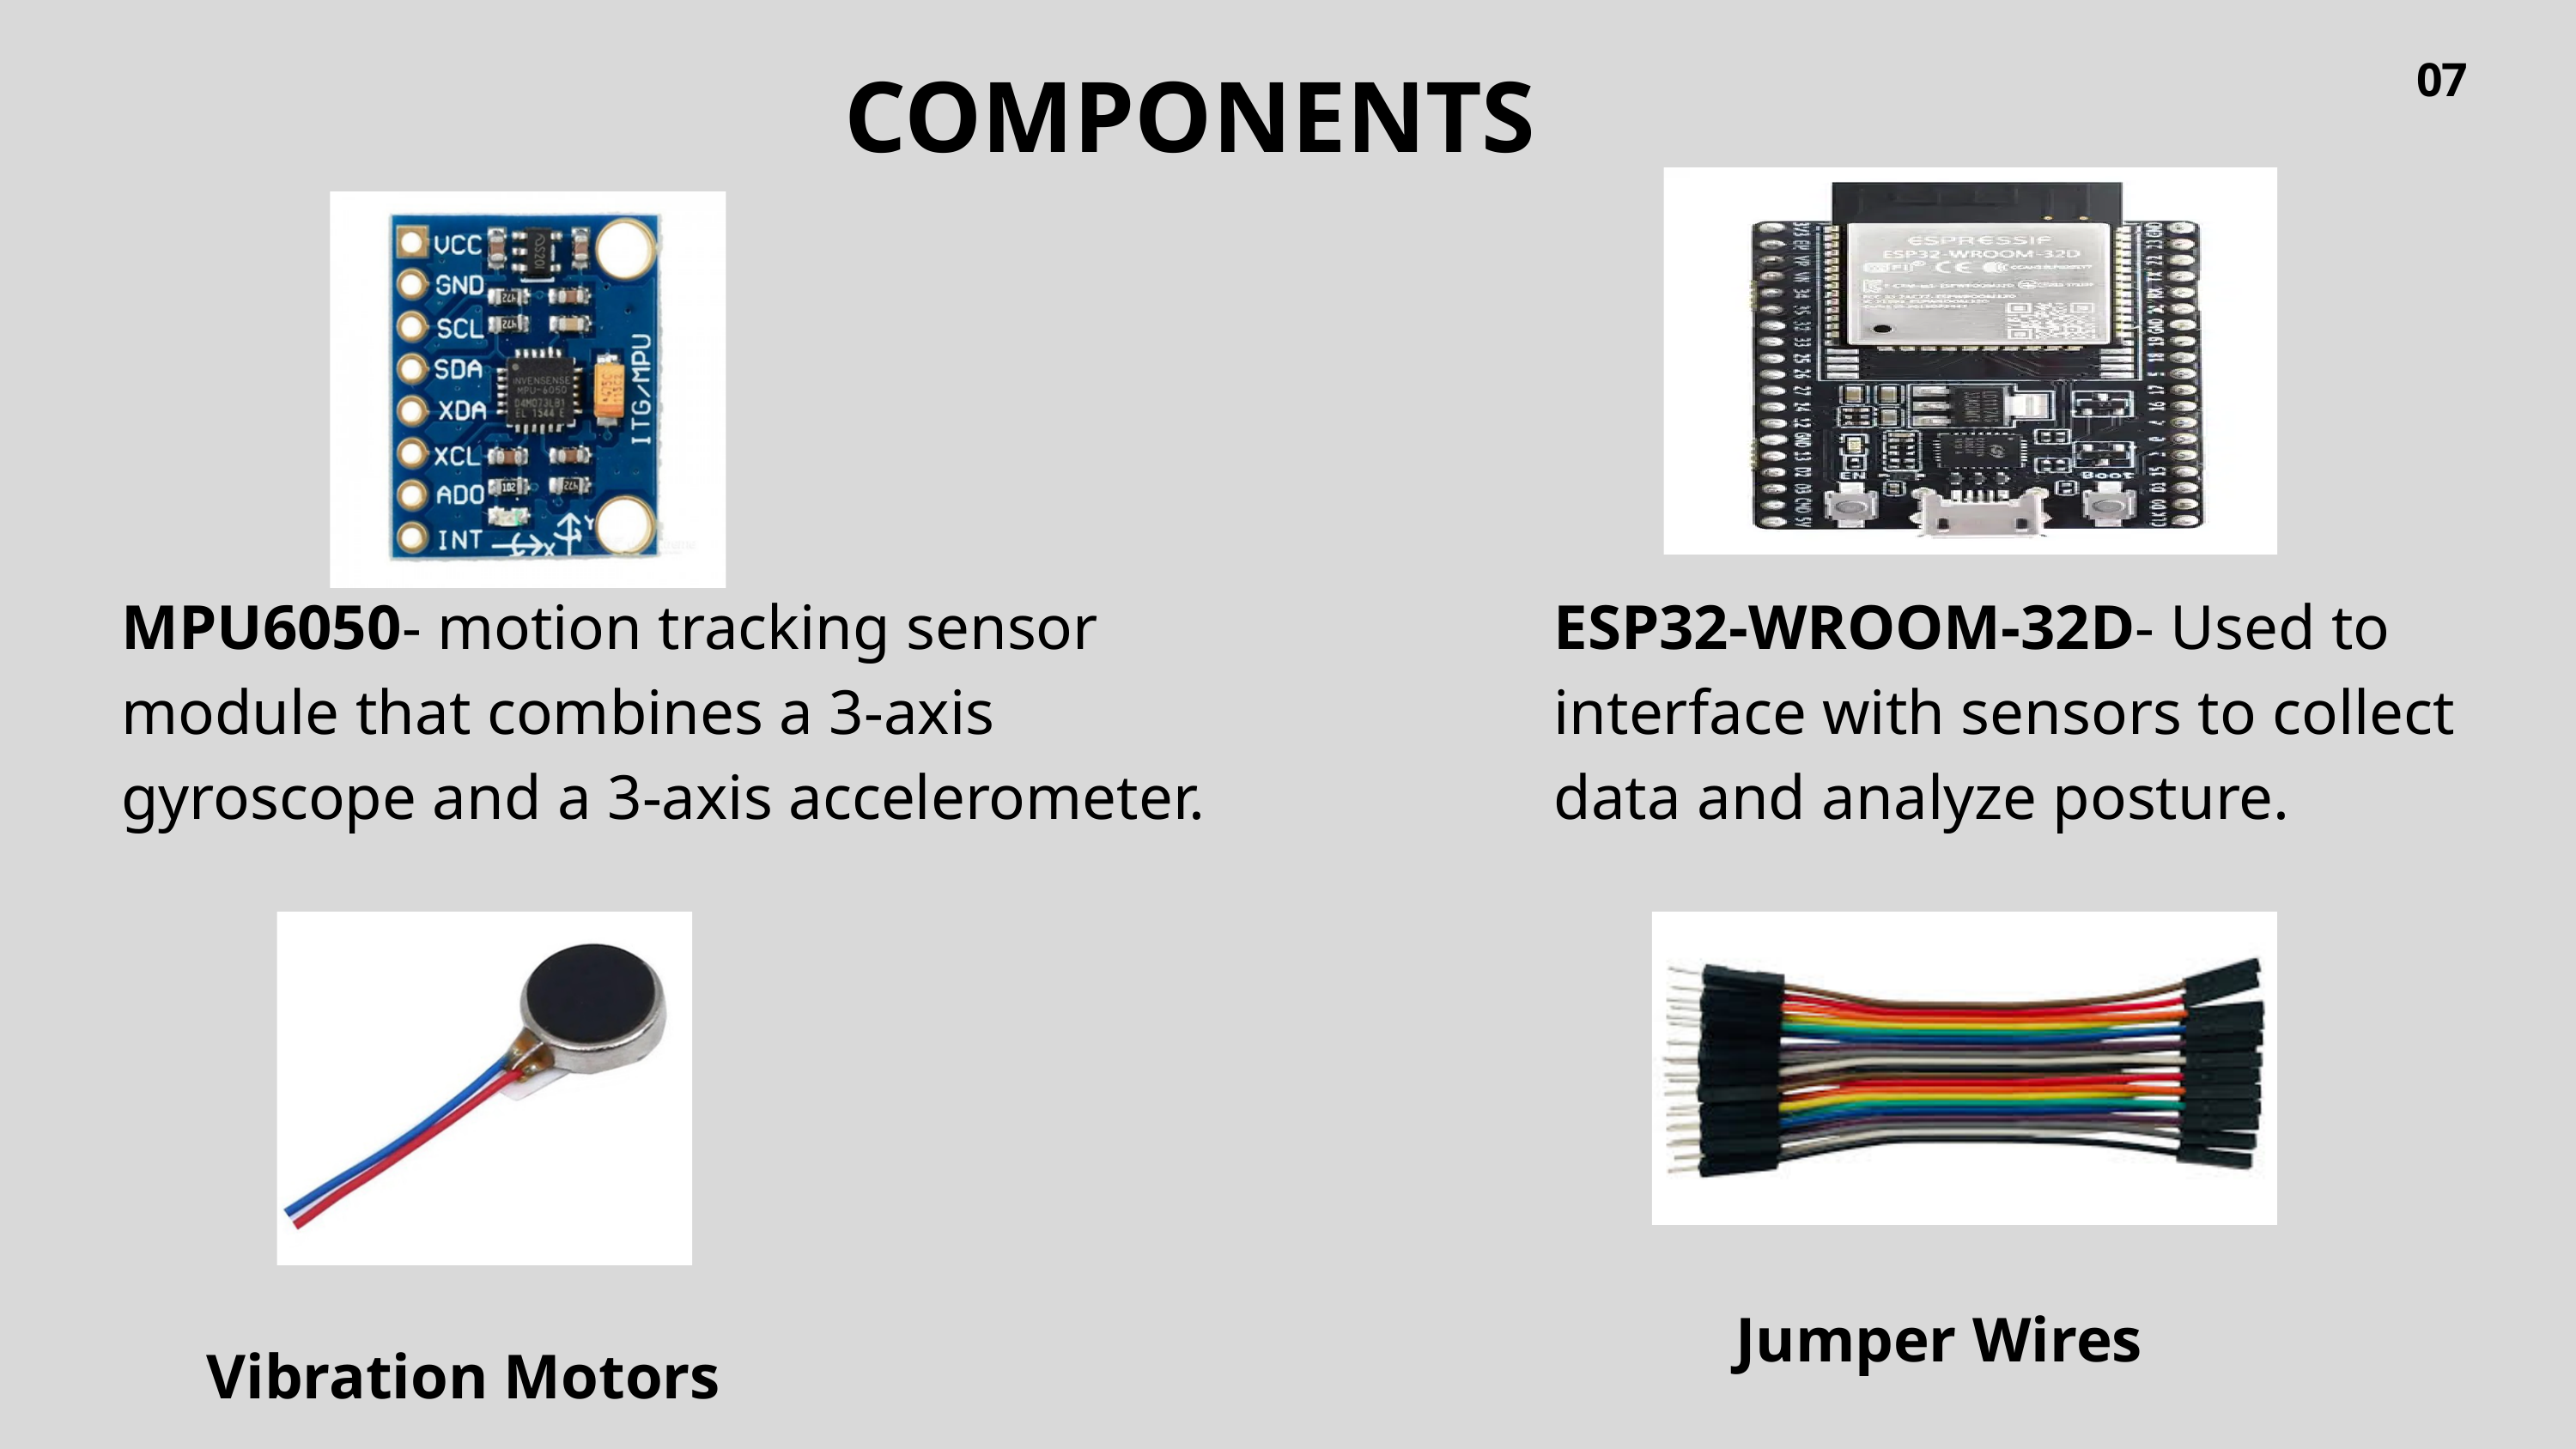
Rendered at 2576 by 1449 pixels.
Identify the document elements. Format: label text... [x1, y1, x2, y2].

text_box 07 [2409, 54, 2476, 106]
text_box ESP32-WROOM-32D- Used to interface with sensors to collect data and analyze posture. [1553, 576, 2476, 833]
text_box Vibration Motors [164, 1325, 763, 1411]
text_box [276, 912, 693, 1265]
text_box Jumper Wires [1626, 1288, 2252, 1374]
text_box [330, 191, 726, 576]
text_box MPU6050- motion tracking sensor module that combines a 3-axis gyroscope and a 3-axis accelerometer. [121, 576, 1209, 833]
text_box [1663, 167, 2278, 555]
text_box [1651, 912, 2278, 1225]
text_box COMPONENTS [592, 35, 1789, 173]
